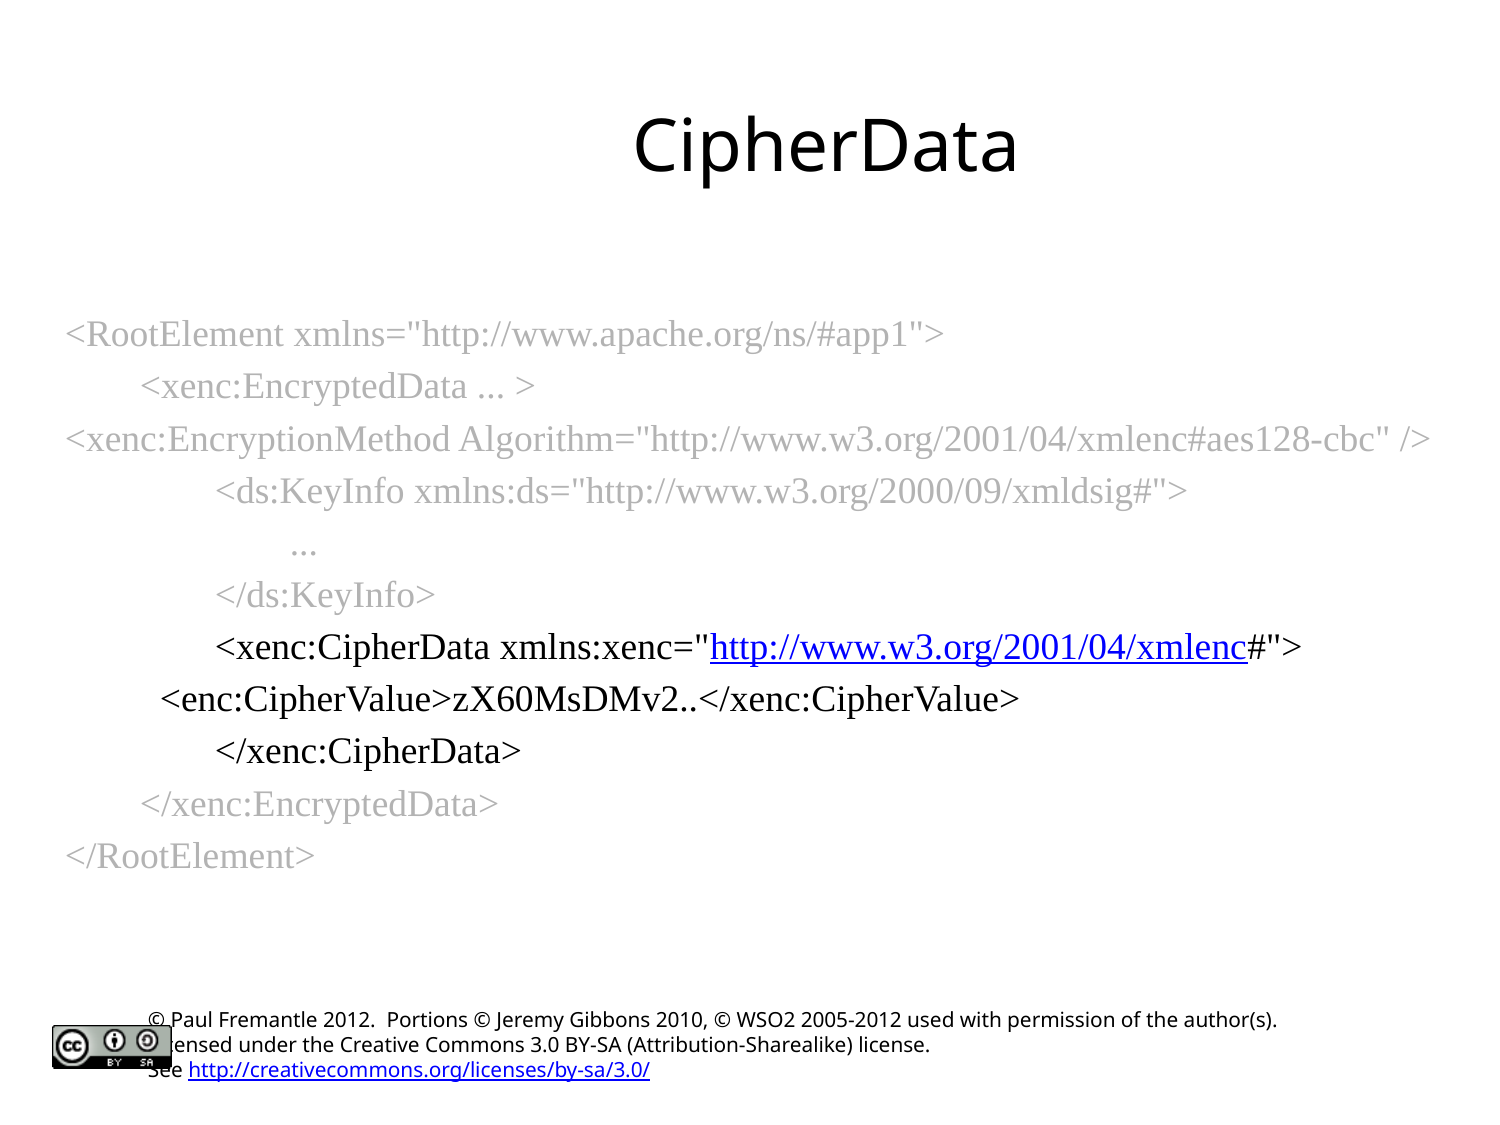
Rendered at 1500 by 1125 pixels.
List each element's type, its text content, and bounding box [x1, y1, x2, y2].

text_box CipherData [82, 56, 1500, 249]
picture [52, 1046, 172, 1069]
text_box <RootElement xmlns="http://www.apache.org/ns/#app1"> <xenc:EncryptedData ... > <xenc:EncryptionMethod Algorithm="http://www.w3.org/2001/04/xmlenc#aes128-cbc" /> <ds:KeyInfo xmlns:ds="http://www.w3.org/2000/09/xmldsig#"> ... </ds:KeyInfo> <xenc:CipherData xmlns:xenc="http://www.w3.org/2001/04/xmlenc#"> <enc:CipherValue>zX60MsDMv2..</xenc:CipherValue> </xenc:CipherData> </xenc:EncryptedData> </RootElement> [50, 294, 1500, 1046]
